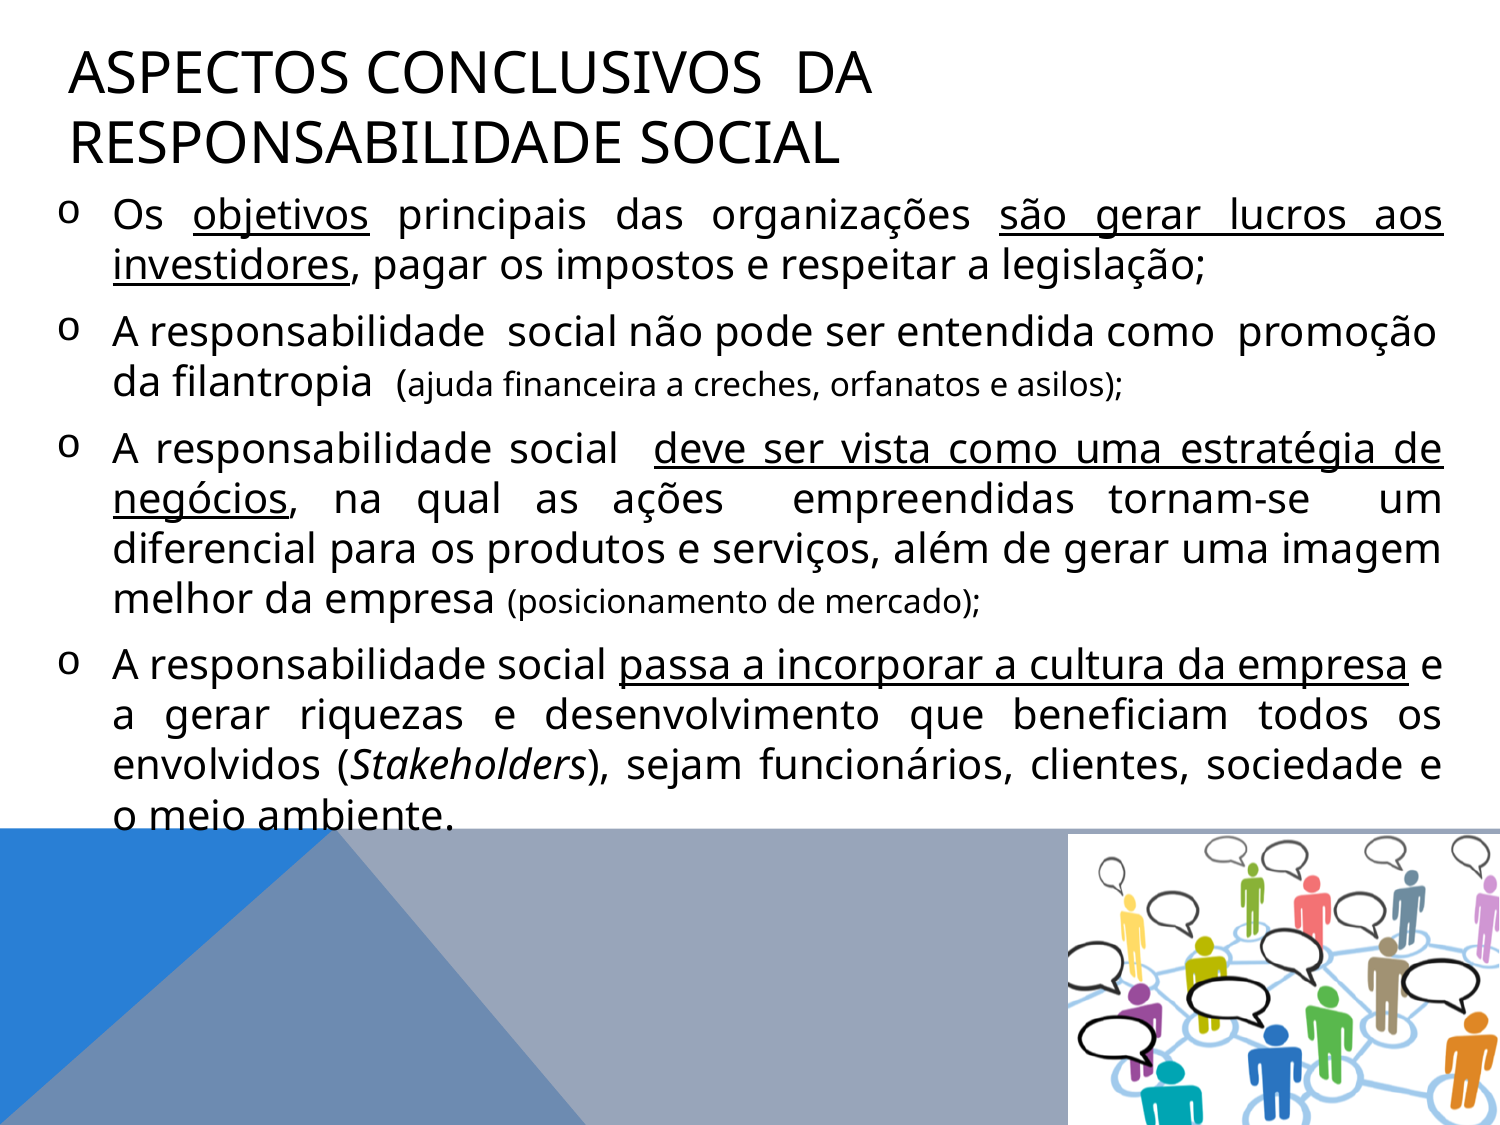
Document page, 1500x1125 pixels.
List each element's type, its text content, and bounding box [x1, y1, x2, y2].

picture [1068, 833, 1500, 1125]
list Os objetivos principais das organizações são gerar lucros aos investidores, pagar os impostos e respeitar a legislação; A responsabilidade social não pode ser entendida como promoção da filantropia (ajuda financeira a creches, orfanatos e asilos); A responsabilidade social deve ser vista como uma estratégia de negócios, na qual as ações empreendidas tornam-se um diferencial para os produtos e serviços, além de gerar uma imagem melhor da empresa (posicionamento de mercado); A responsabilidade social passa a incorporar a cultura da empresa e a gerar riquezas e desenvolvimento que beneficiam todos os envolvidos (Stakeholders), sejam funcionários, clientes, sociedade e o meio ambiente. [41, 180, 1459, 811]
title Aspectos conclusivos da responsabilidade social [53, 60, 1436, 150]
